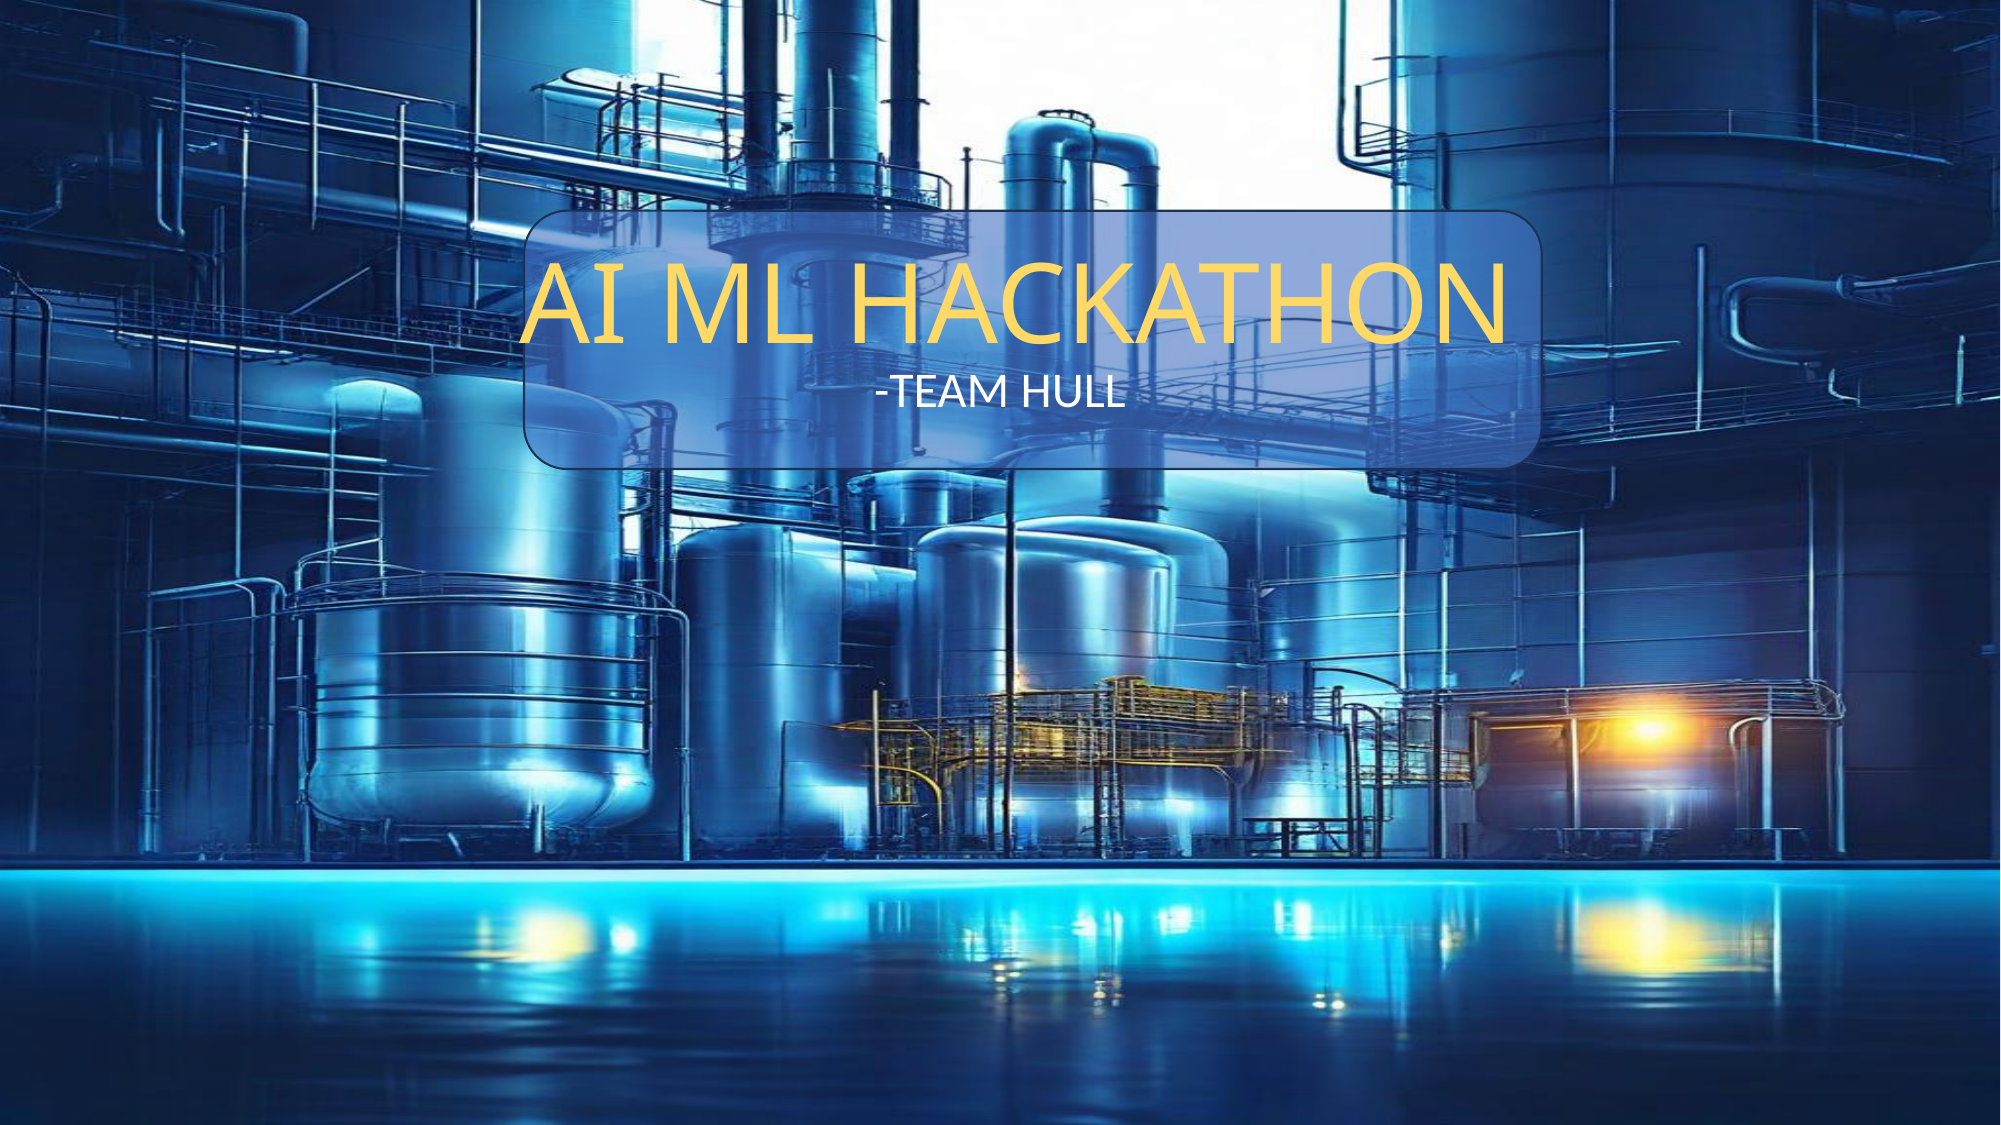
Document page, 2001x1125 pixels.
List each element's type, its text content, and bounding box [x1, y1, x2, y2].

subtitle -TEAM HULL [249, 357, 1750, 629]
text_box [526, 209, 1540, 237]
picture [0, 0, 2001, 1125]
title AI ML HACKATHON [267, 237, 1768, 629]
